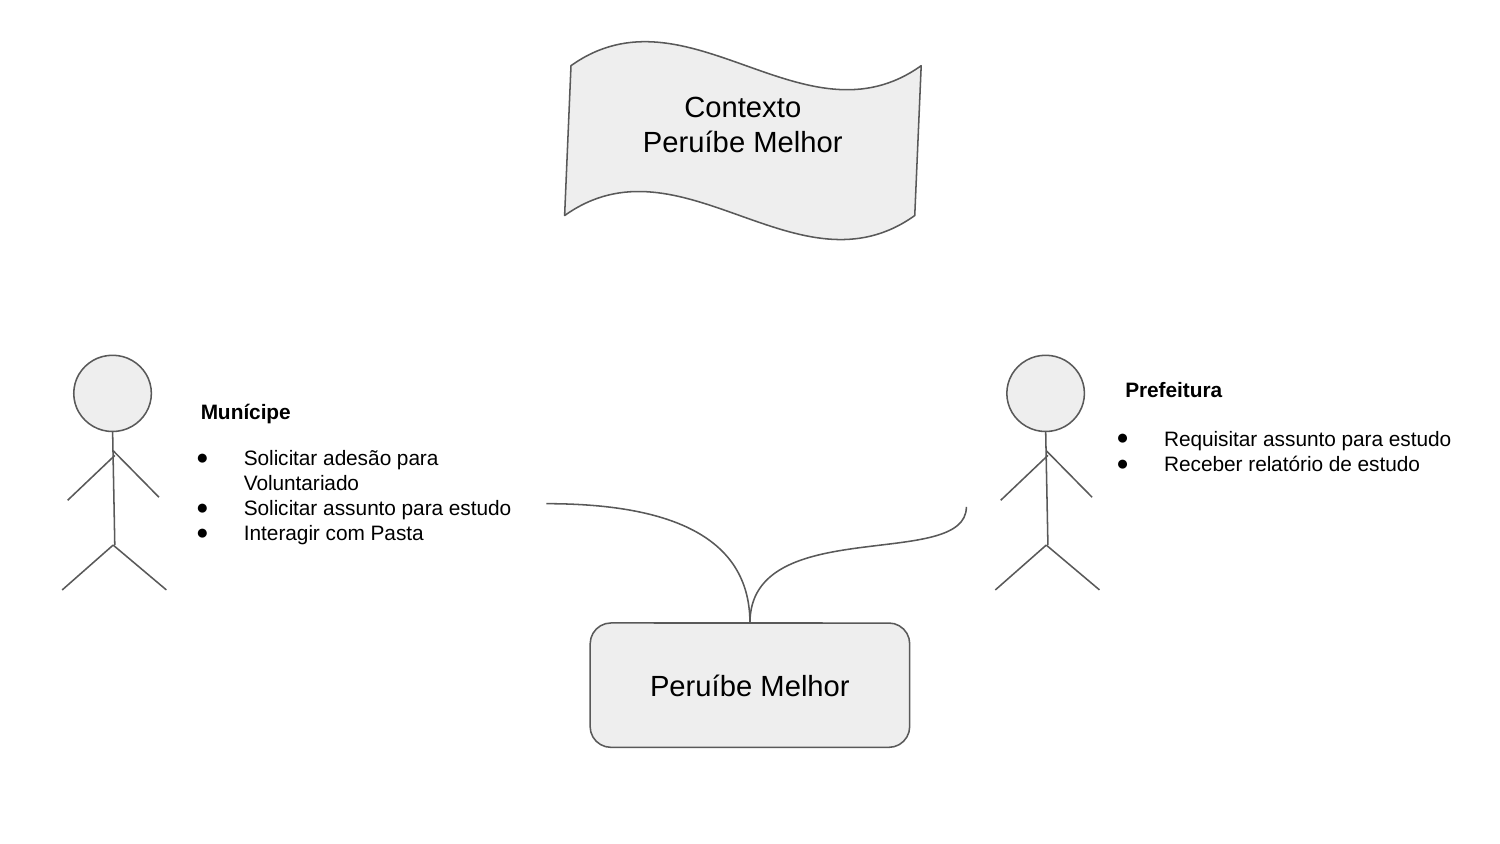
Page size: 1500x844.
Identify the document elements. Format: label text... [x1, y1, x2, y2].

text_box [995, 355, 1100, 591]
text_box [61, 355, 167, 591]
text_box Requisitar assunto para estudo Receber relatório de estudo [1104, 410, 1500, 535]
text_box Prefeitura [1110, 361, 1334, 429]
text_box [753, 506, 967, 624]
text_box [545, 503, 751, 624]
text_box Munícipe [185, 383, 382, 451]
text_box Contexto Peruíbe Melhor [564, 41, 922, 240]
text_box Solicitar adesão para Voluntariado Solicitar assunto para estudo Interagir com Pasta [171, 430, 547, 578]
text_box Peruíbe Melhor [590, 632, 910, 748]
